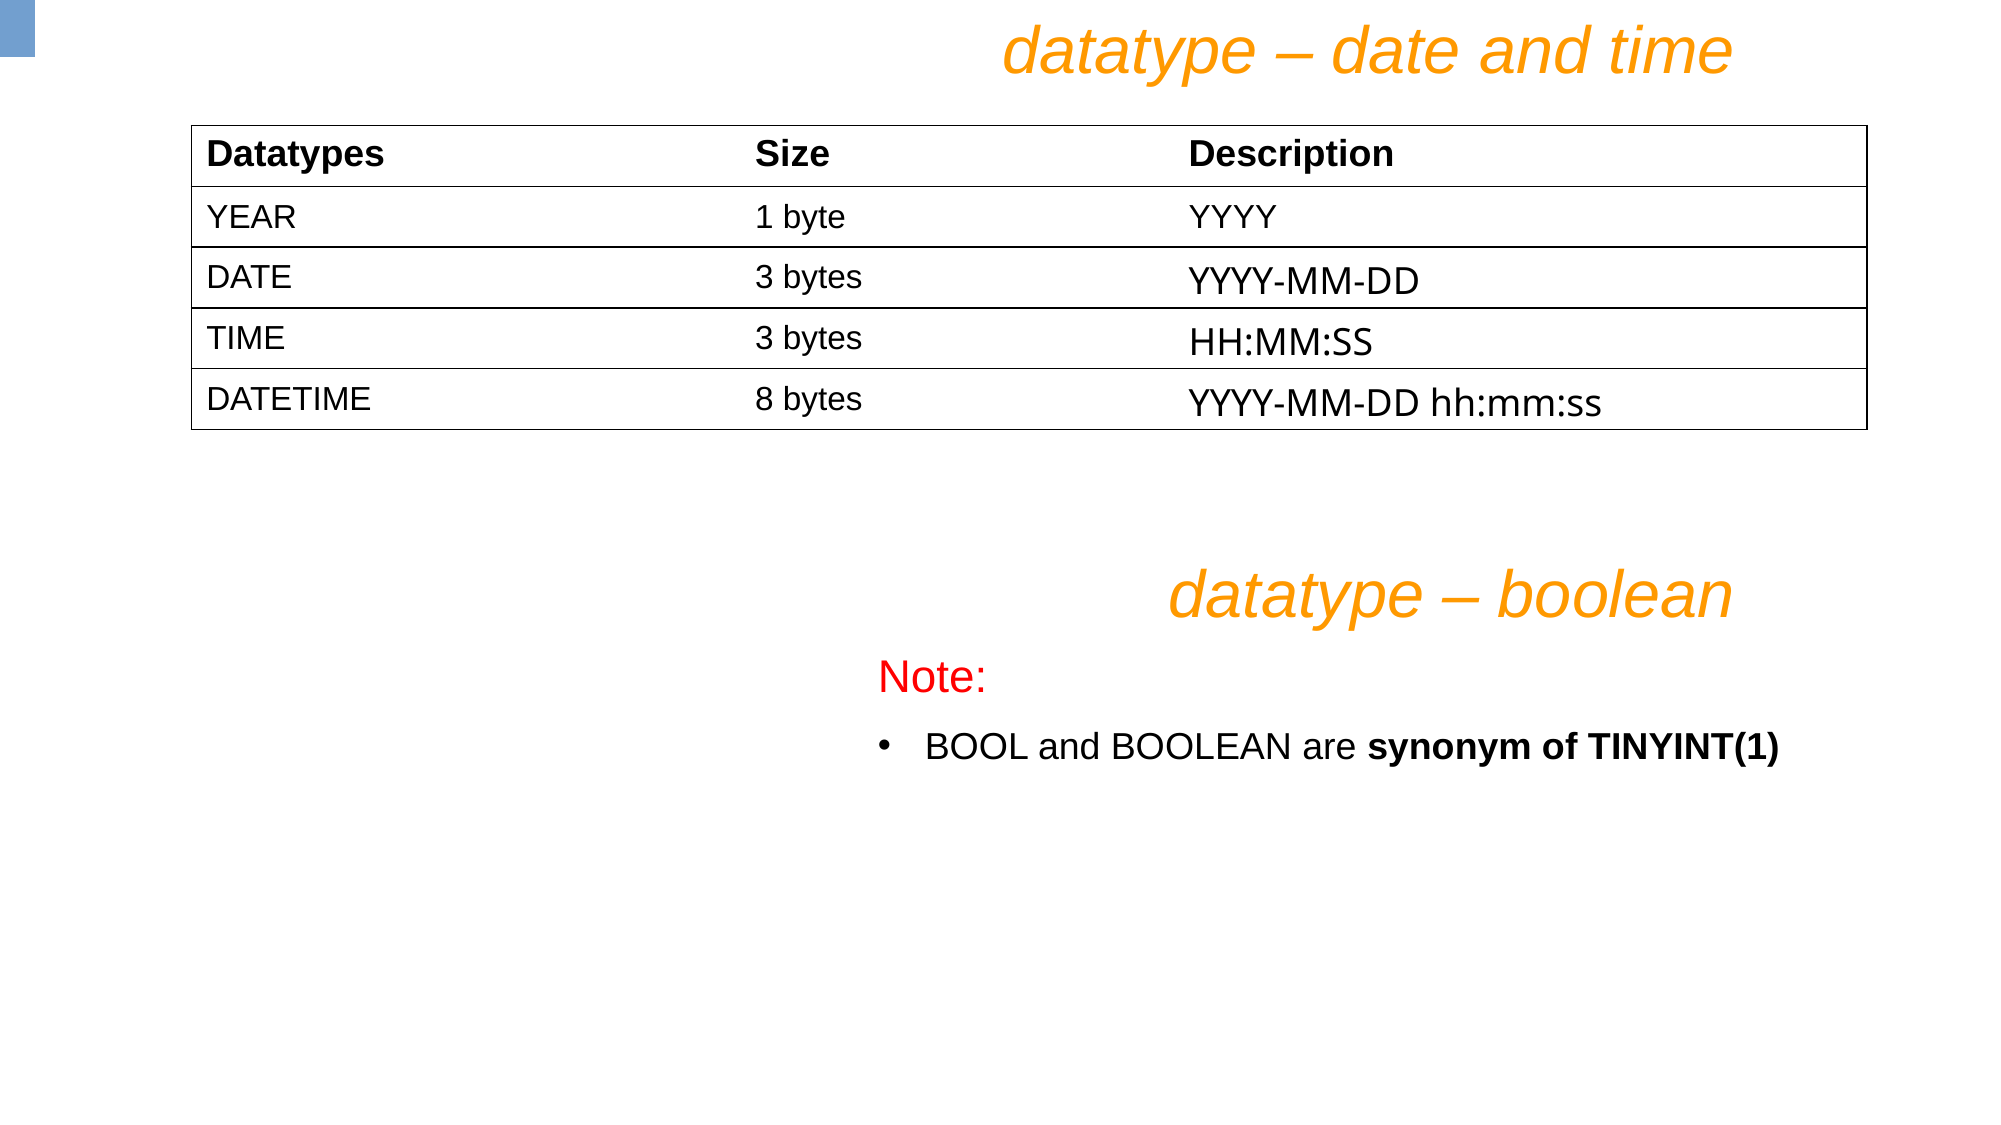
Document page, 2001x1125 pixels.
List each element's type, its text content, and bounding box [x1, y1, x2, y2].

table_header Size [740, 126, 1174, 186]
table_cell 1 byte [740, 187, 1174, 246]
table_header Datatypes [192, 126, 740, 186]
table_cell TIME [192, 309, 740, 368]
table_cell YEAR [192, 187, 740, 246]
table_cell 3 bytes [740, 309, 1174, 368]
table_cell YYYY-MM-DD hh:mm:ss [1174, 369, 1866, 429]
table_header Description [1174, 126, 1866, 186]
table_cell DATE [192, 248, 740, 307]
text_box datatype – date and time [250, 0, 1750, 95]
table_cell DATETIME [192, 369, 740, 429]
table_cell HH:MM:SS [1174, 309, 1866, 368]
table_cell YYYY-MM-DD [1174, 248, 1866, 307]
table_cell 8 bytes [740, 369, 1174, 429]
table_cell YYYY [1174, 187, 1866, 246]
text_box Note: BOOL and BOOLEAN are synonym of TINYINT(1) [863, 639, 1868, 774]
text_box datatype – boolean [250, 543, 1750, 638]
table_cell 3 bytes [740, 248, 1174, 307]
